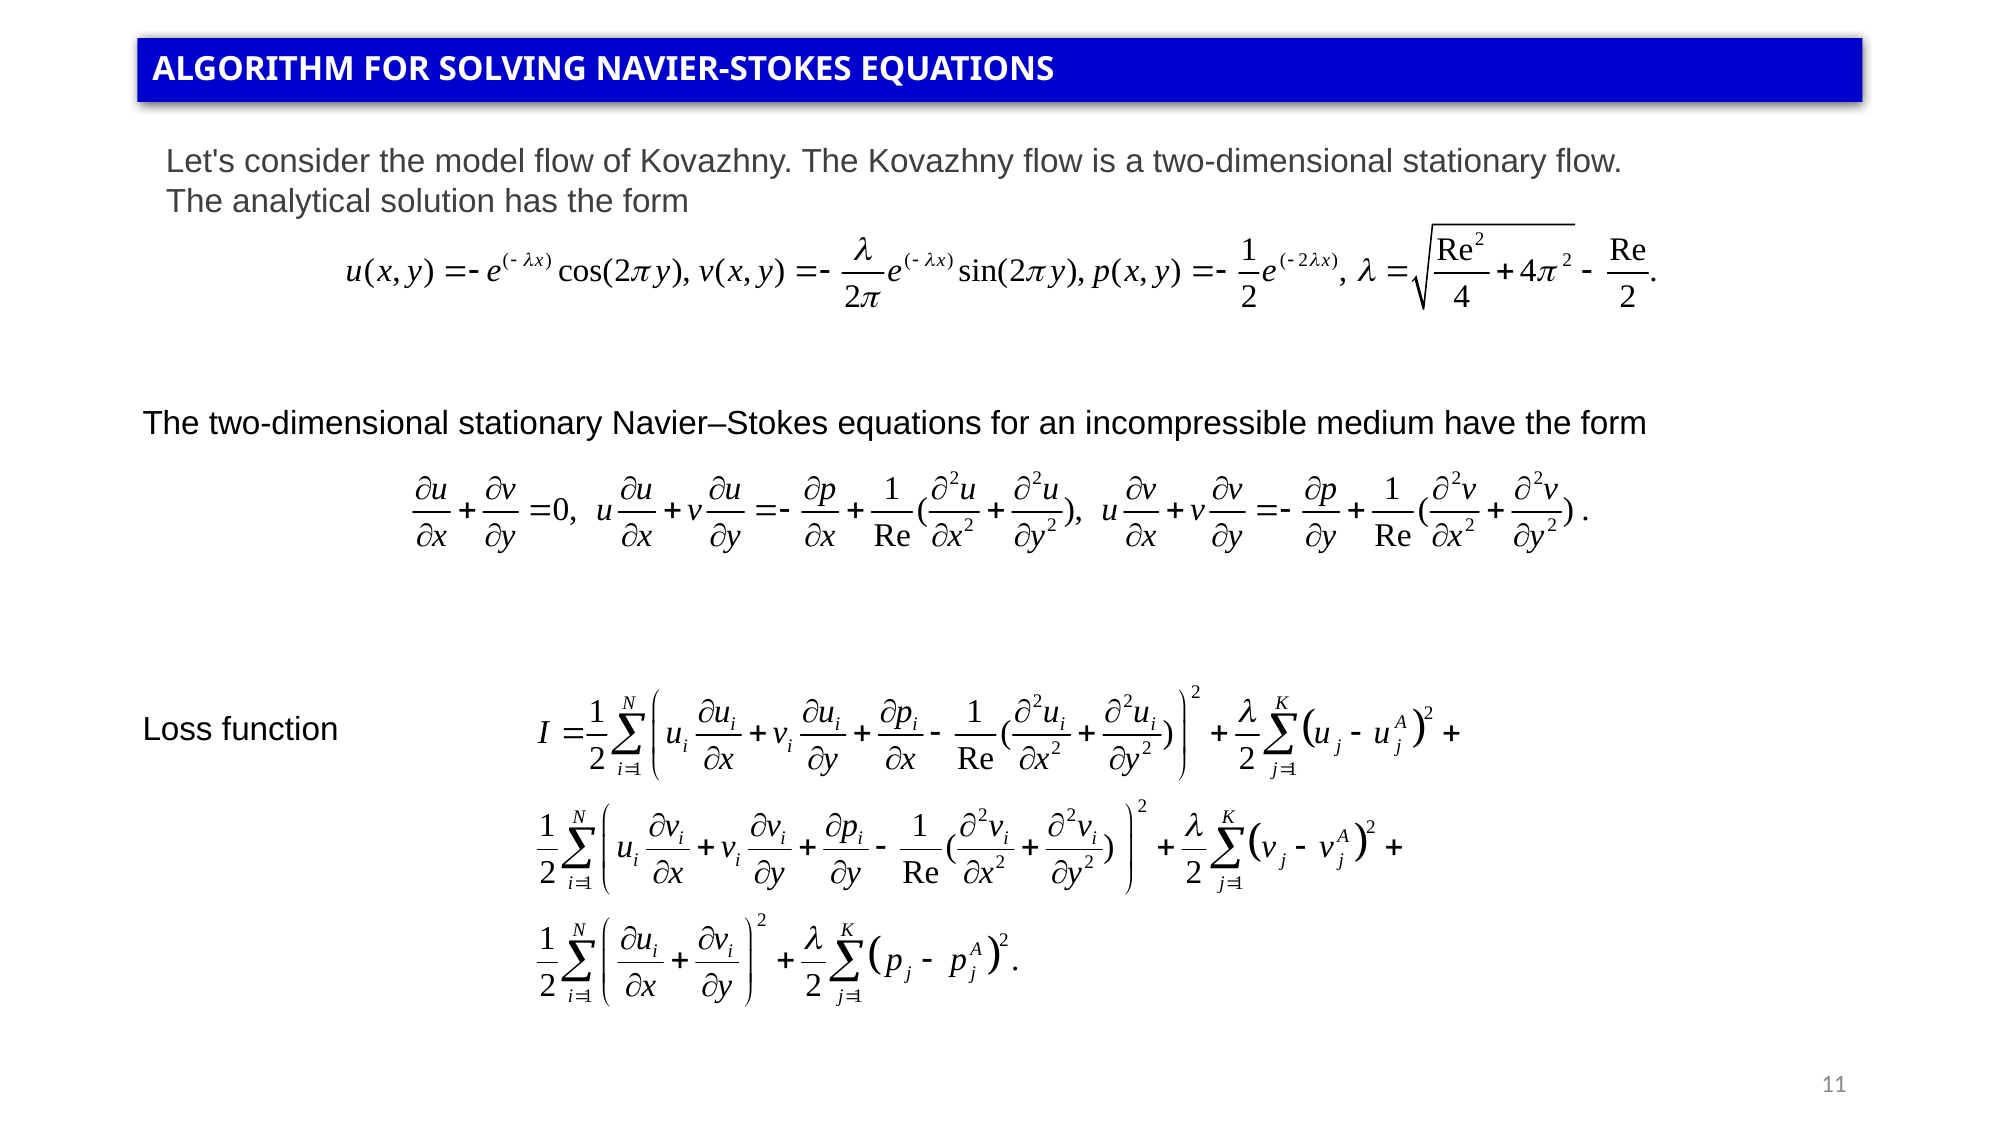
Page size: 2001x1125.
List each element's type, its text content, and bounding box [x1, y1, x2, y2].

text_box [533, 678, 1467, 1012]
text_box Loss function [127, 700, 533, 755]
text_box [343, 219, 1662, 315]
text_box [408, 464, 1592, 560]
text_box Let's consider the model flow of Kovazhny. The Kovazhny flow is a two-dimensional stationary flow. The analytical solution has the form [150, 132, 1650, 227]
text_box The two-dimensional stationary Navier–Stokes equations for an incompressible medium have the form [127, 394, 1855, 449]
title ALGORITHM FOR SOLVING NAVIER-STOKES EQUATIONS [137, 38, 1863, 102]
slide_number 11 [1411, 1052, 1862, 1113]
